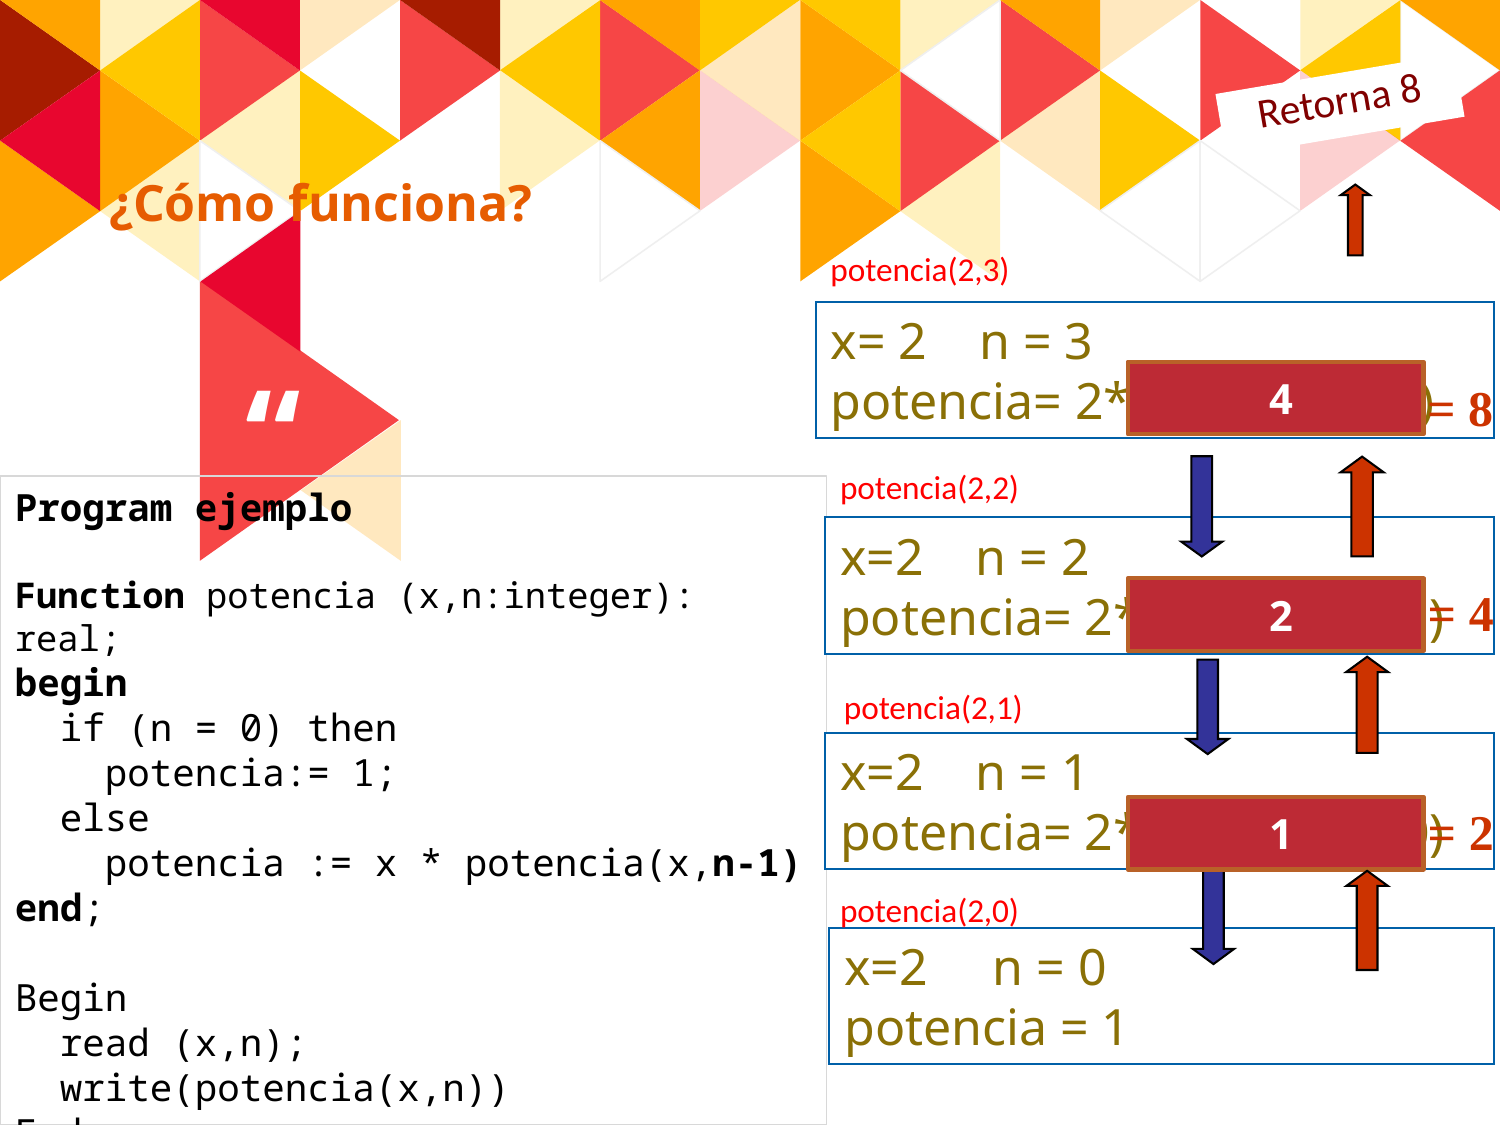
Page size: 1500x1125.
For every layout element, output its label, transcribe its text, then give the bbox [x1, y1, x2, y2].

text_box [1215, 53, 1465, 239]
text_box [824, 659, 1495, 869]
text_box Program ejemplo Function potencia (x,n:integer): real; begin if (n = 0) then potencia:= 1; else potencia := x * potencia(x,n-1) end; Begin read (x,n); write(potencia(x,n)) End. [0, 476, 827, 1125]
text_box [1127, 796, 1424, 971]
text_box = 8 [1495, 368, 1500, 445]
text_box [824, 455, 1495, 655]
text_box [815, 240, 1495, 439]
text_box ¿Cómo funciona? [94, 60, 1210, 240]
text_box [1127, 578, 1424, 753]
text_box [824, 869, 1495, 1065]
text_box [1127, 361, 1424, 557]
